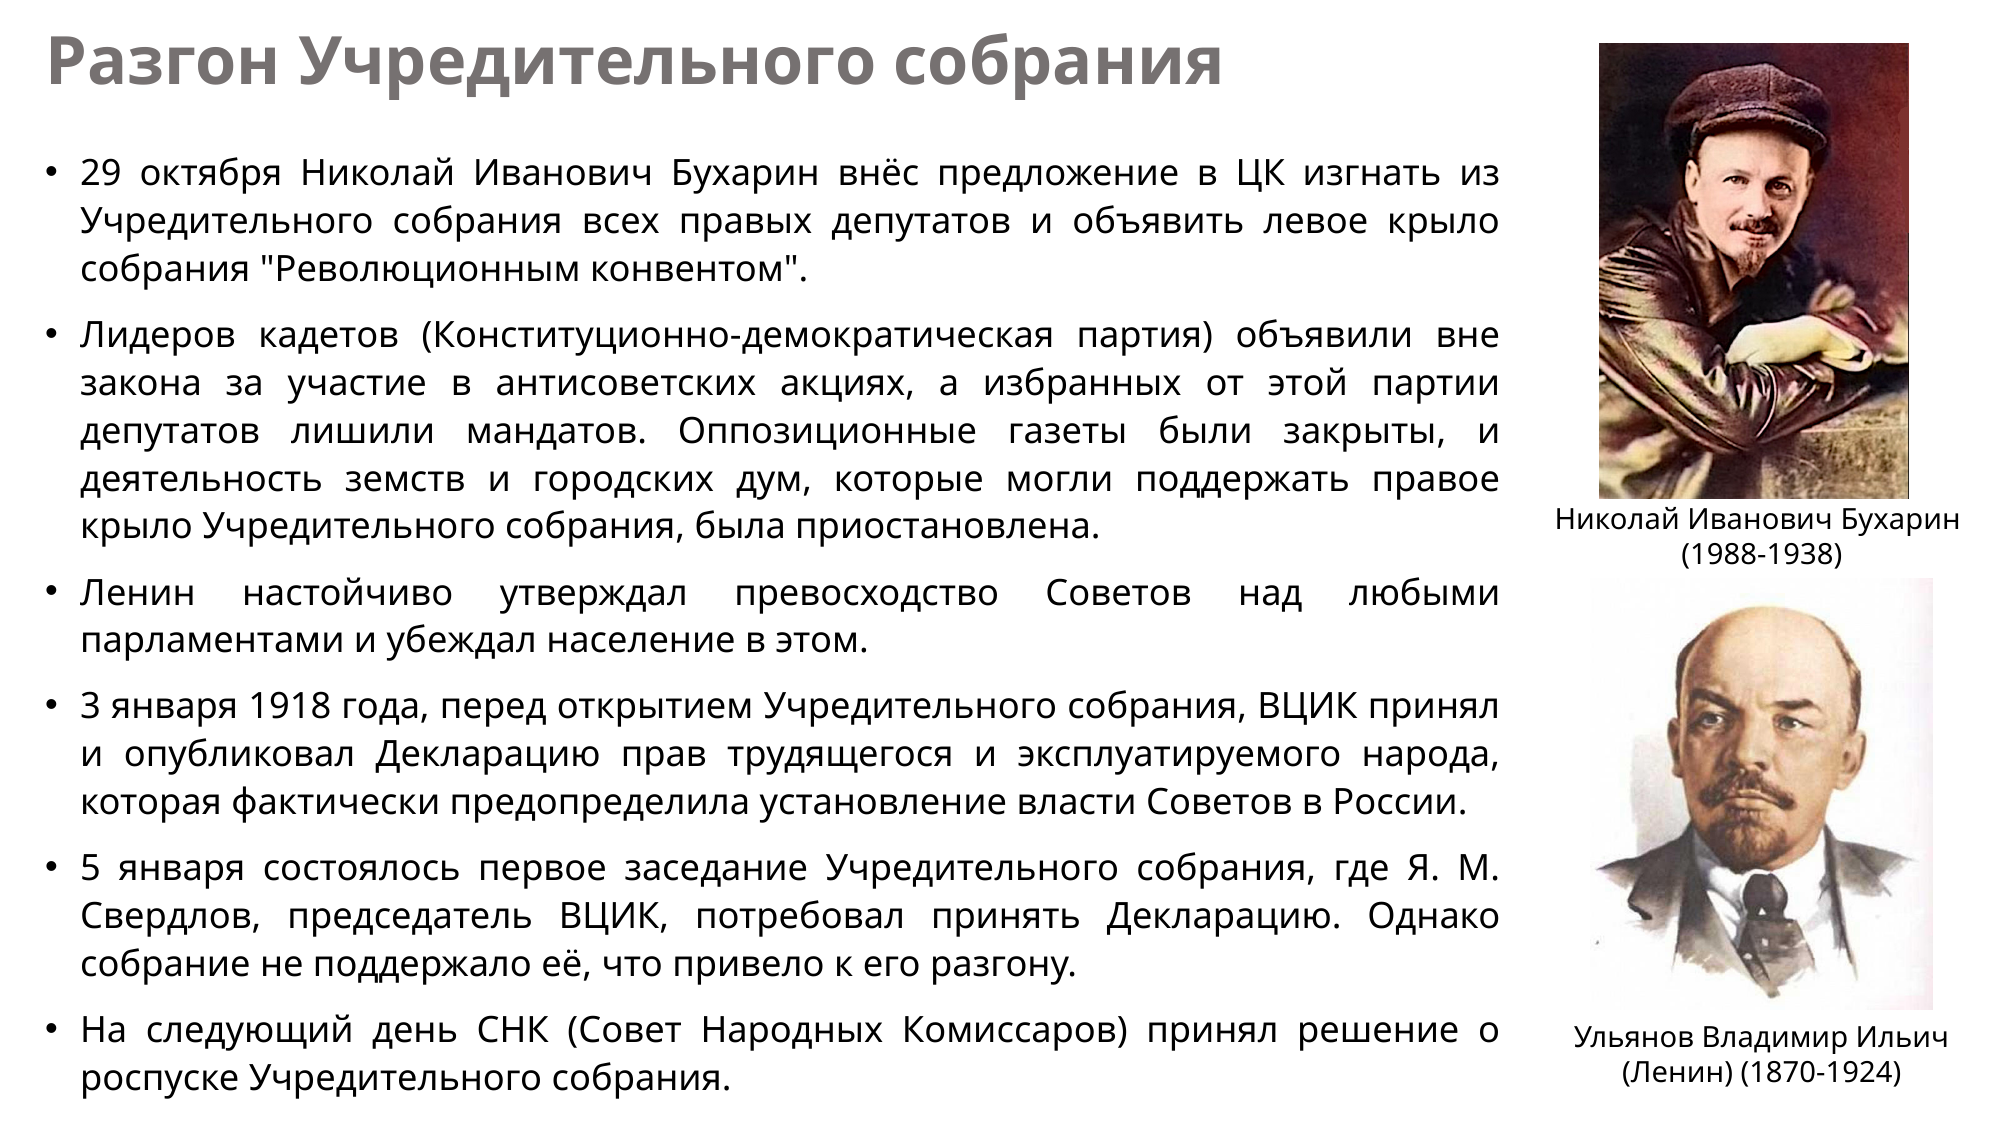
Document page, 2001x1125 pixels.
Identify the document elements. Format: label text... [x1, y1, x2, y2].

text_box Ульянов Владимир Ильич (Ленин) (1870-1924) [1553, 1010, 1970, 1096]
picture [1599, 43, 1909, 499]
picture [1590, 578, 1933, 1010]
text_box Николай Иванович Бухарин (1988-1938) [1539, 492, 1984, 578]
title Разгон Учредительного собрания [29, 0, 1345, 125]
list 29 октября Николай Иванович Бухарин внёс предложение в ЦК изгнать из Учредительного собрания всех правых депутатов и объявить левое крыло собрания "Революционным конвентом". Лидеров кадетов (Конституционно-демократическая партия) объявили вне закона за участие в антисоветских акциях, а избранных от этой партии депутатов лишили мандатов. Оппозиционные газеты были закрыты, и деятельность земств и городских дум, которые могли поддержать правое крыло Учредительного собрания, была приостановлена. Ленин настойчиво утверждал превосходство Советов над любыми парламентами и убеждал население в этом. 3 января 1918 года, перед открытием Учредительного собрания, ВЦИК принял и опубликовал Декларацию прав трудящегося и эксплуатируемого народа, которая фактически предопределила установление власти Советов в России. 5 января состоялось первое заседание Учредительного собрания, где Я. М. Свердлов, председатель ВЦИК, потребовал принять Декларацию. Однако собрание не поддержало её, что привело к его разгону. На следующий день СНК (Совет Народных Комиссаров) принял решение о роспуске Учредительного собрания. [29, 137, 1517, 1125]
